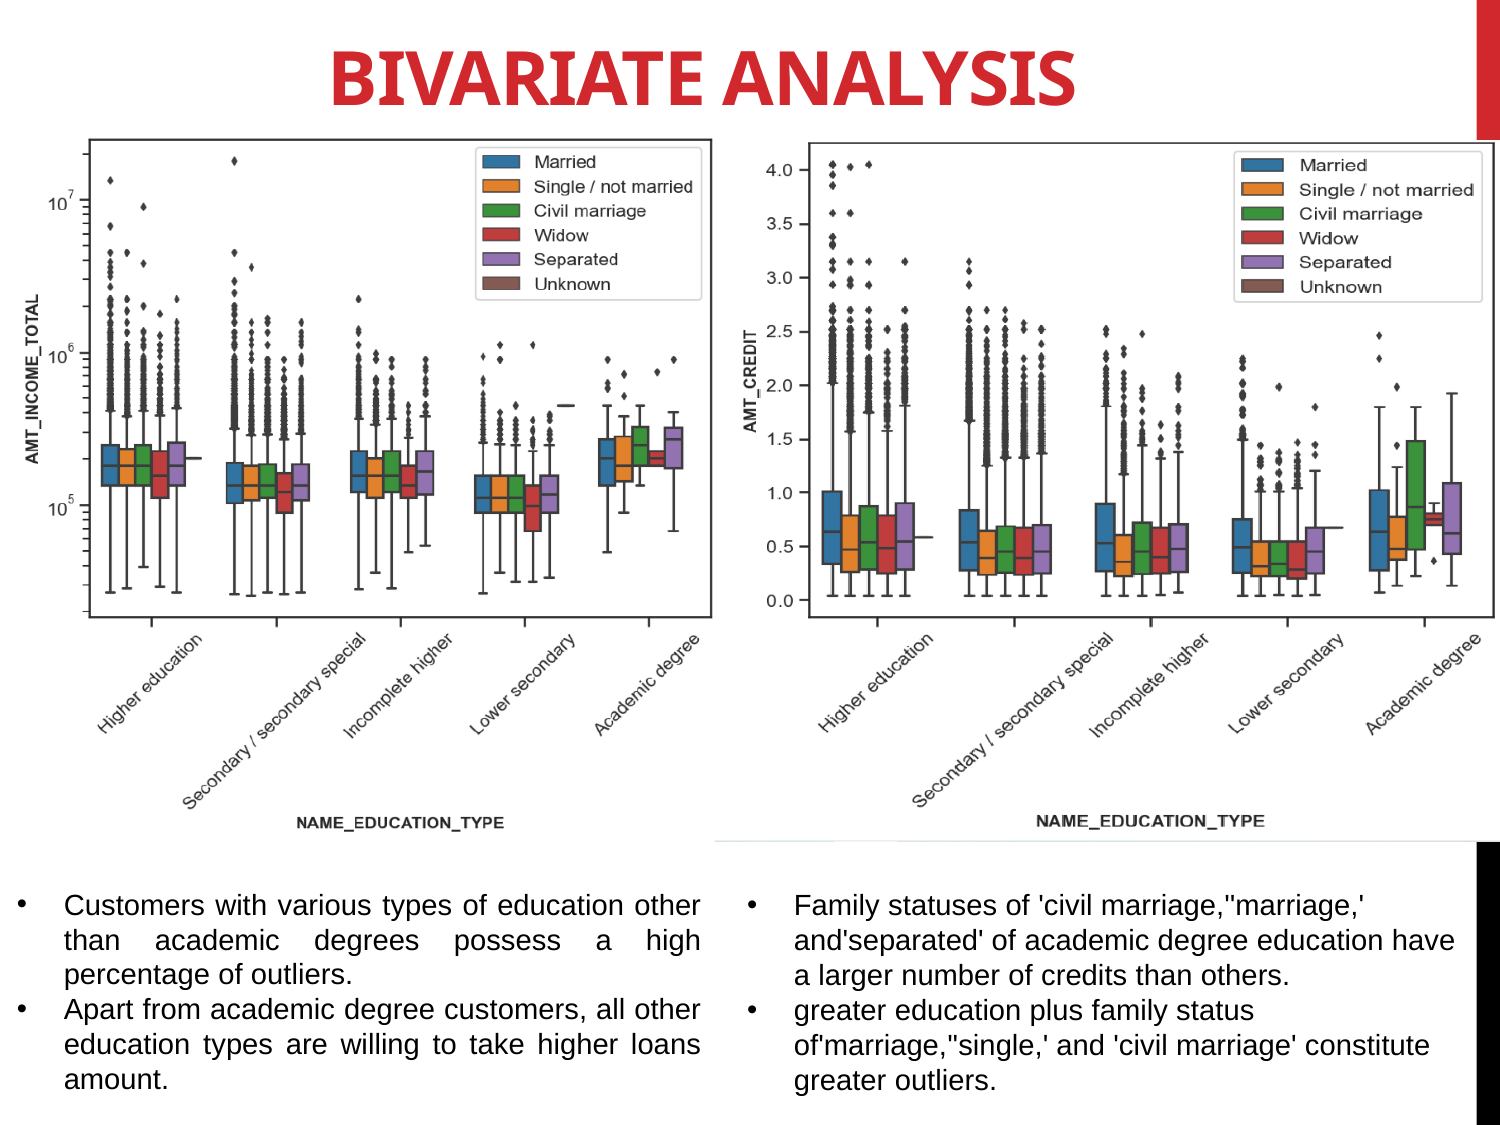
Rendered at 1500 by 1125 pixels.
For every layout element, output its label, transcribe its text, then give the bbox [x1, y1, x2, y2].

text_box Customers with various types of education other than academic degrees possess a high percentage of outliers. Apart from academic degree customers, all other education types are willing to take higher loans amount. [2, 878, 717, 1103]
text_box Family statuses of 'civil marriage,''marriage,' and'separated' of academic degree education have a larger number of credits than others. greater education plus family status of'marriage,''single,' and 'civil marriage' constitute greater outliers. [732, 879, 1483, 1104]
title Bivariate Analysis [312, 15, 1263, 129]
picture [6, 120, 1500, 842]
